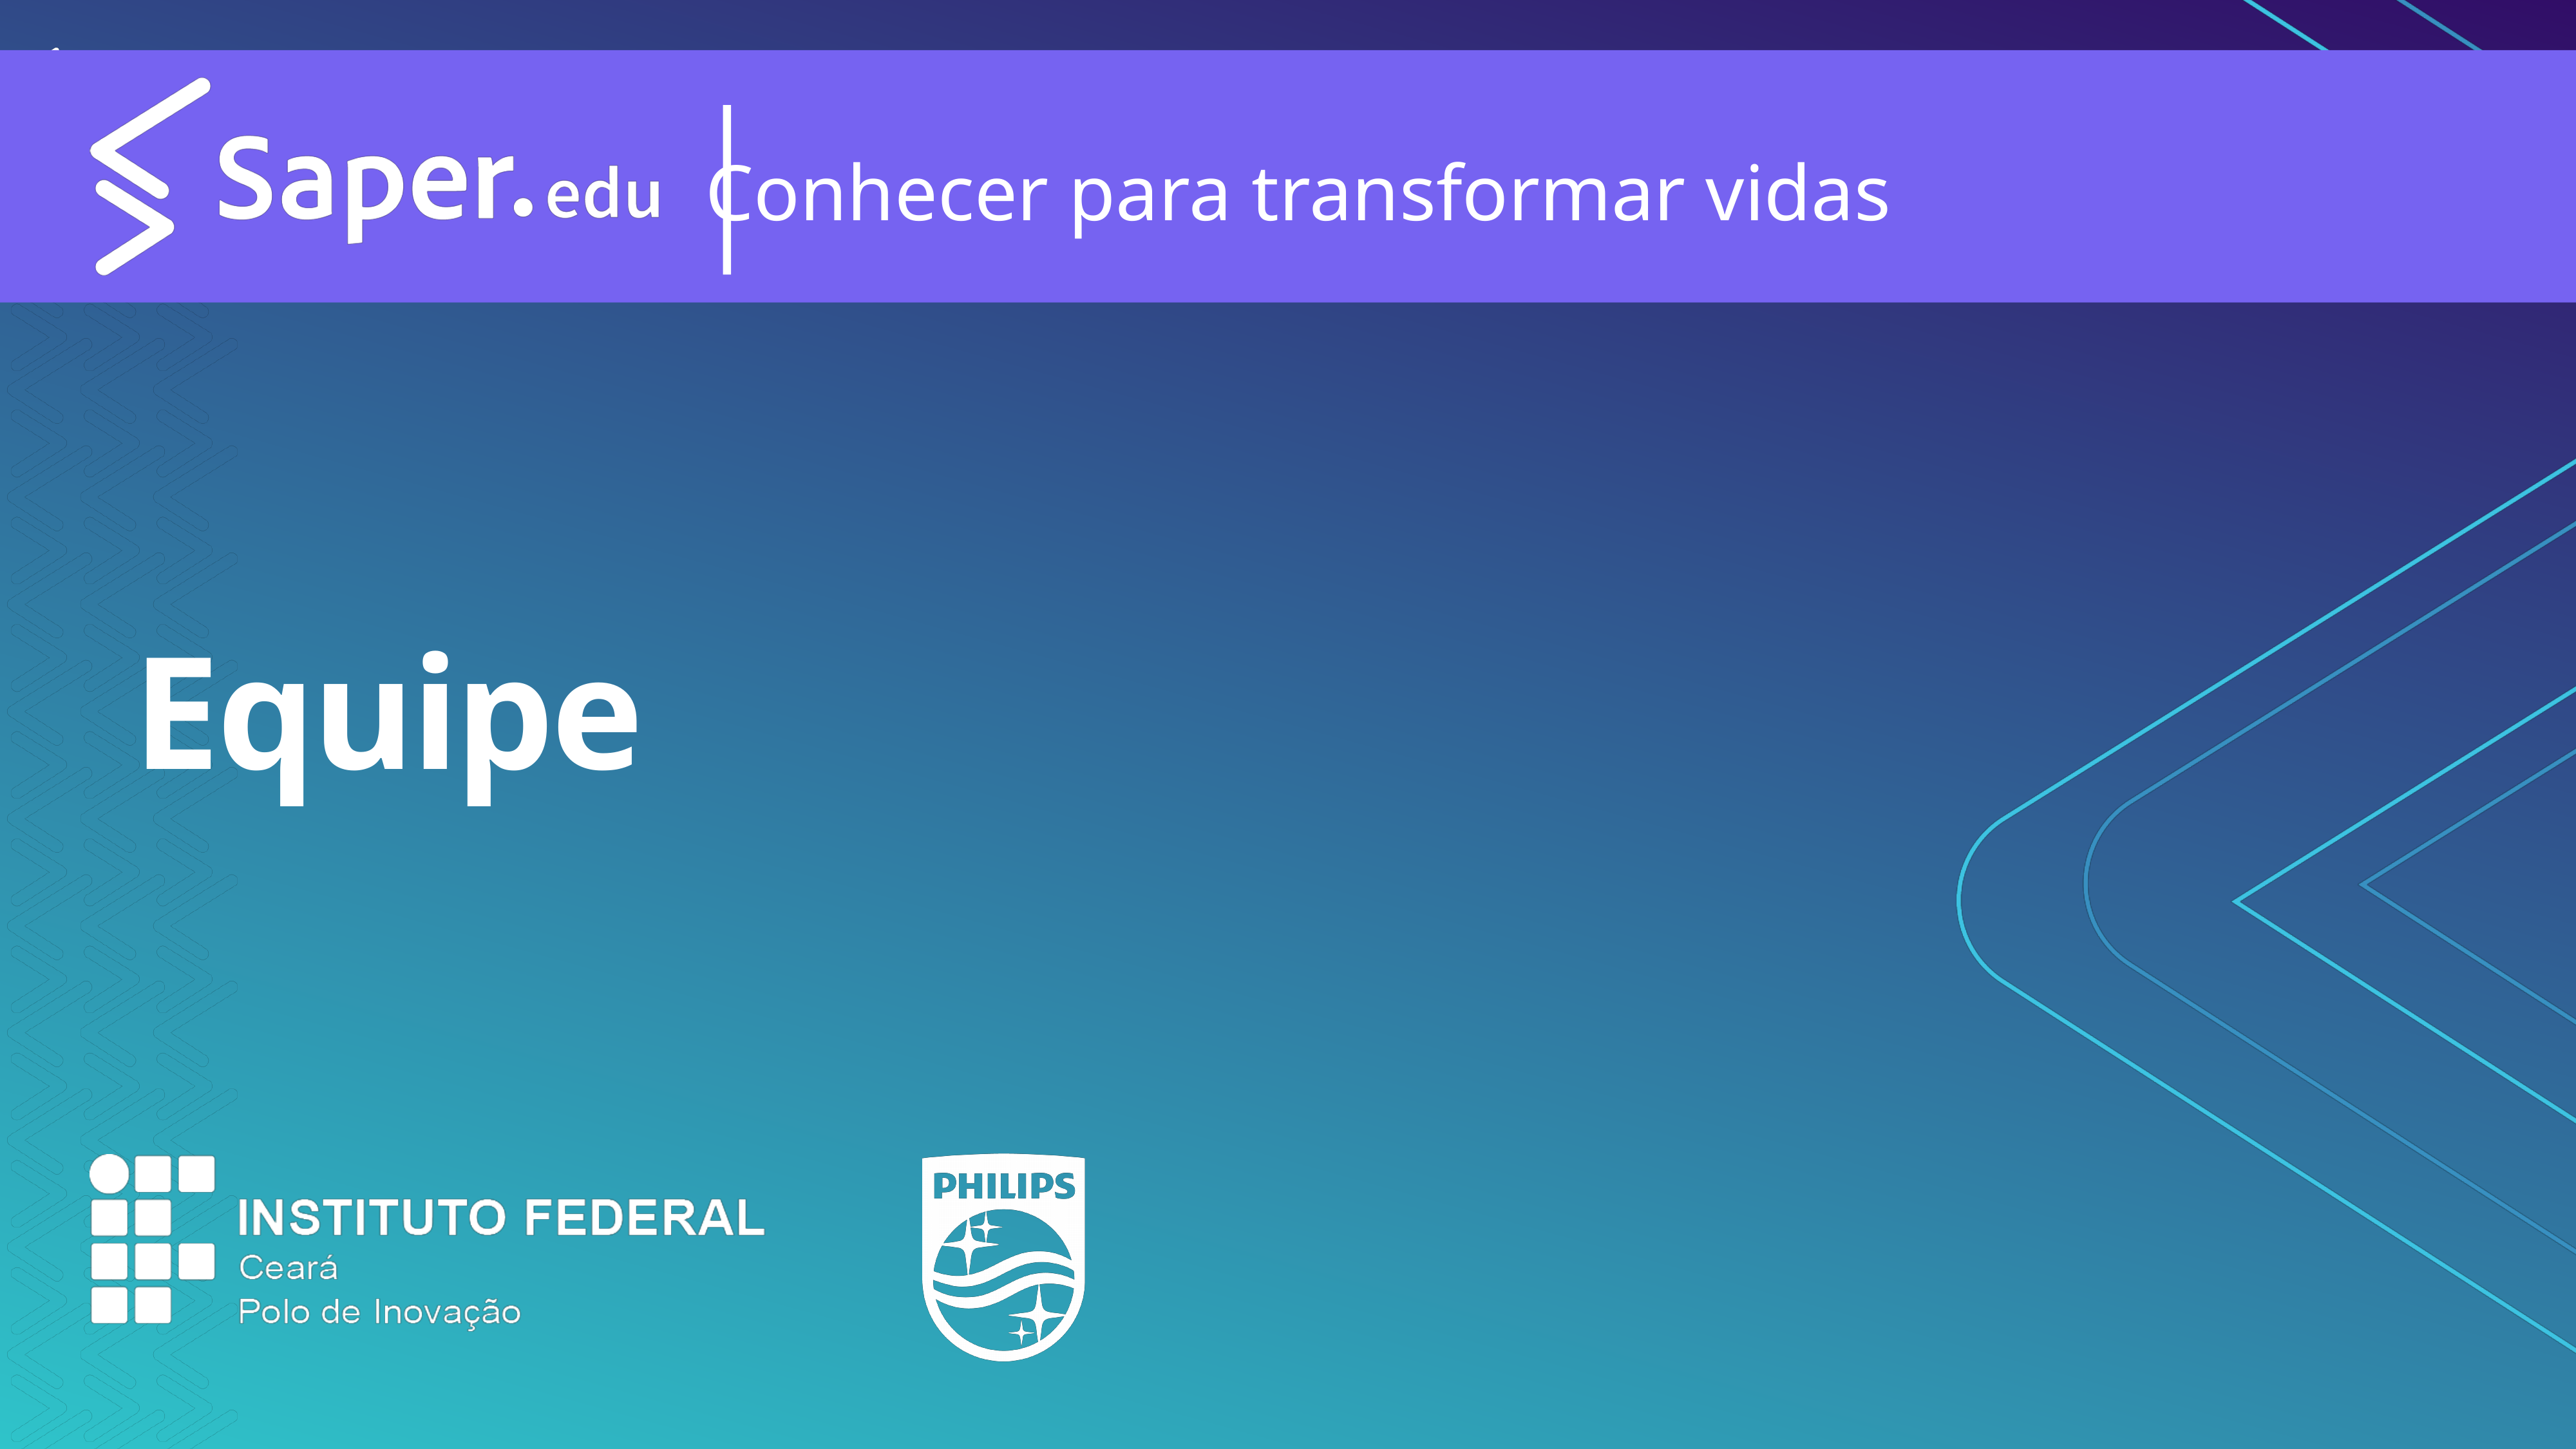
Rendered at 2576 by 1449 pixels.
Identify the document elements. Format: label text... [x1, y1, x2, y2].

picture [1947, 0, 2576, 50]
text_box Equipe [127, 478, 1938, 971]
picture [18, 45, 213, 50]
picture [7, 303, 766, 1449]
picture [1947, 303, 2576, 1378]
picture [922, 1153, 1085, 1365]
picture [90, 71, 664, 282]
